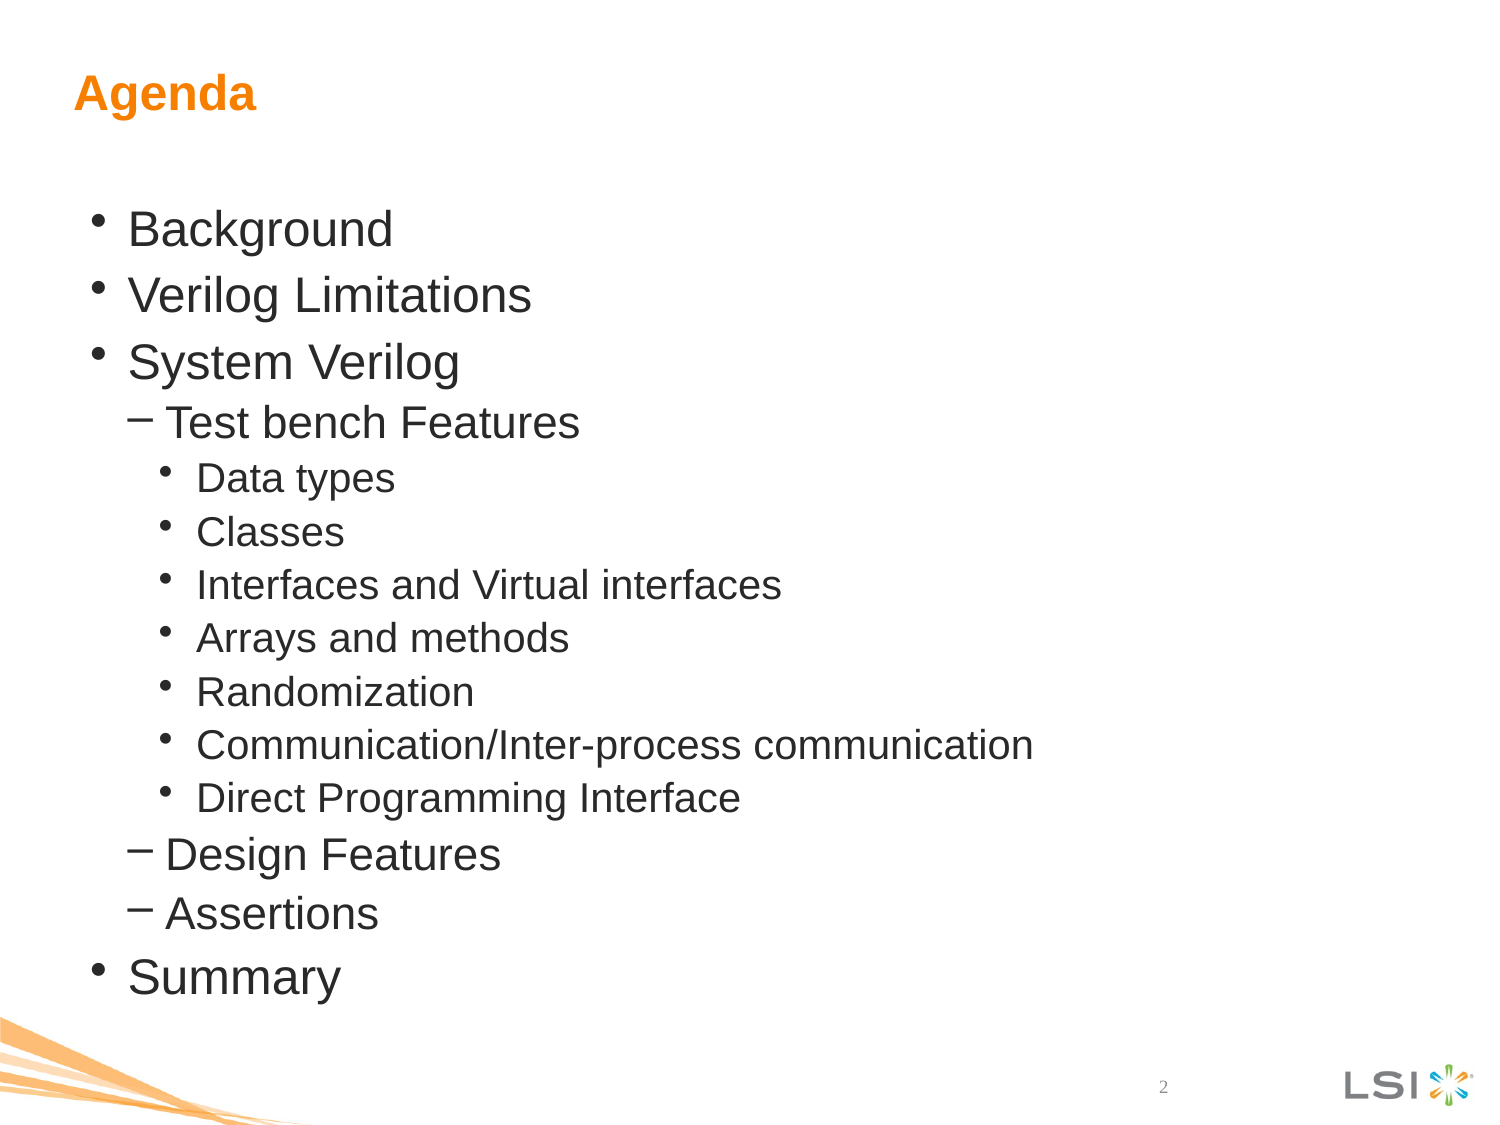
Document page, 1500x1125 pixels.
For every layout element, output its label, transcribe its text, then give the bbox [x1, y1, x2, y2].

picture [0, 1017, 311, 1125]
title Agenda [57, 52, 1426, 184]
list Background Verilog Limitations System Verilog Test bench Features Data types Classes Interfaces and Virtual interfaces Arrays and methods Randomization Communication/Inter-process communication Direct Programming Interface Design Features Assertions Summary [74, 195, 1426, 981]
picture [1343, 1062, 1475, 1108]
